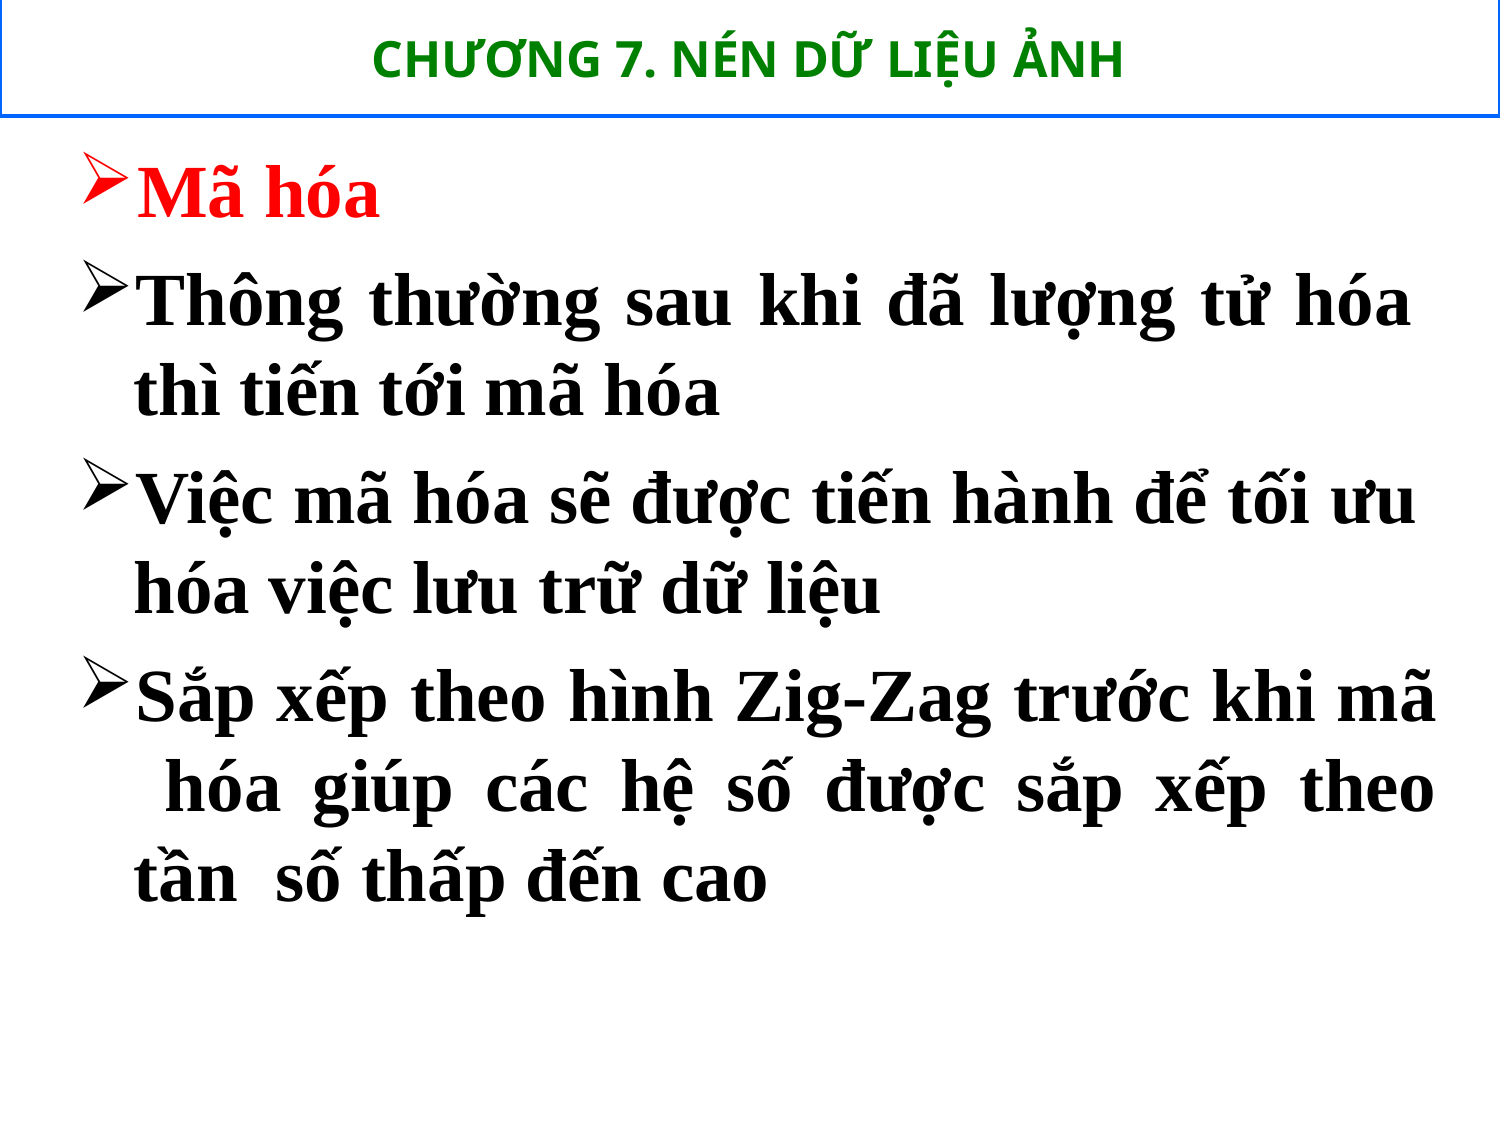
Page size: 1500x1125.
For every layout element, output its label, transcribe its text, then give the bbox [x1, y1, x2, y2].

text_box Mã hóa Thông thường sau khi đã lượng tử hóa thì tiến tới mã hóa Việc mã hóa sẽ được tiến hành để tối ưu hóa việc lưu trữ dữ liệu Sắp xếp theo hình Zig-Zag trước khi mã hóa giúp các hệ số được sắp xếp theo tần số thấp đến cao [75, 122, 1438, 917]
